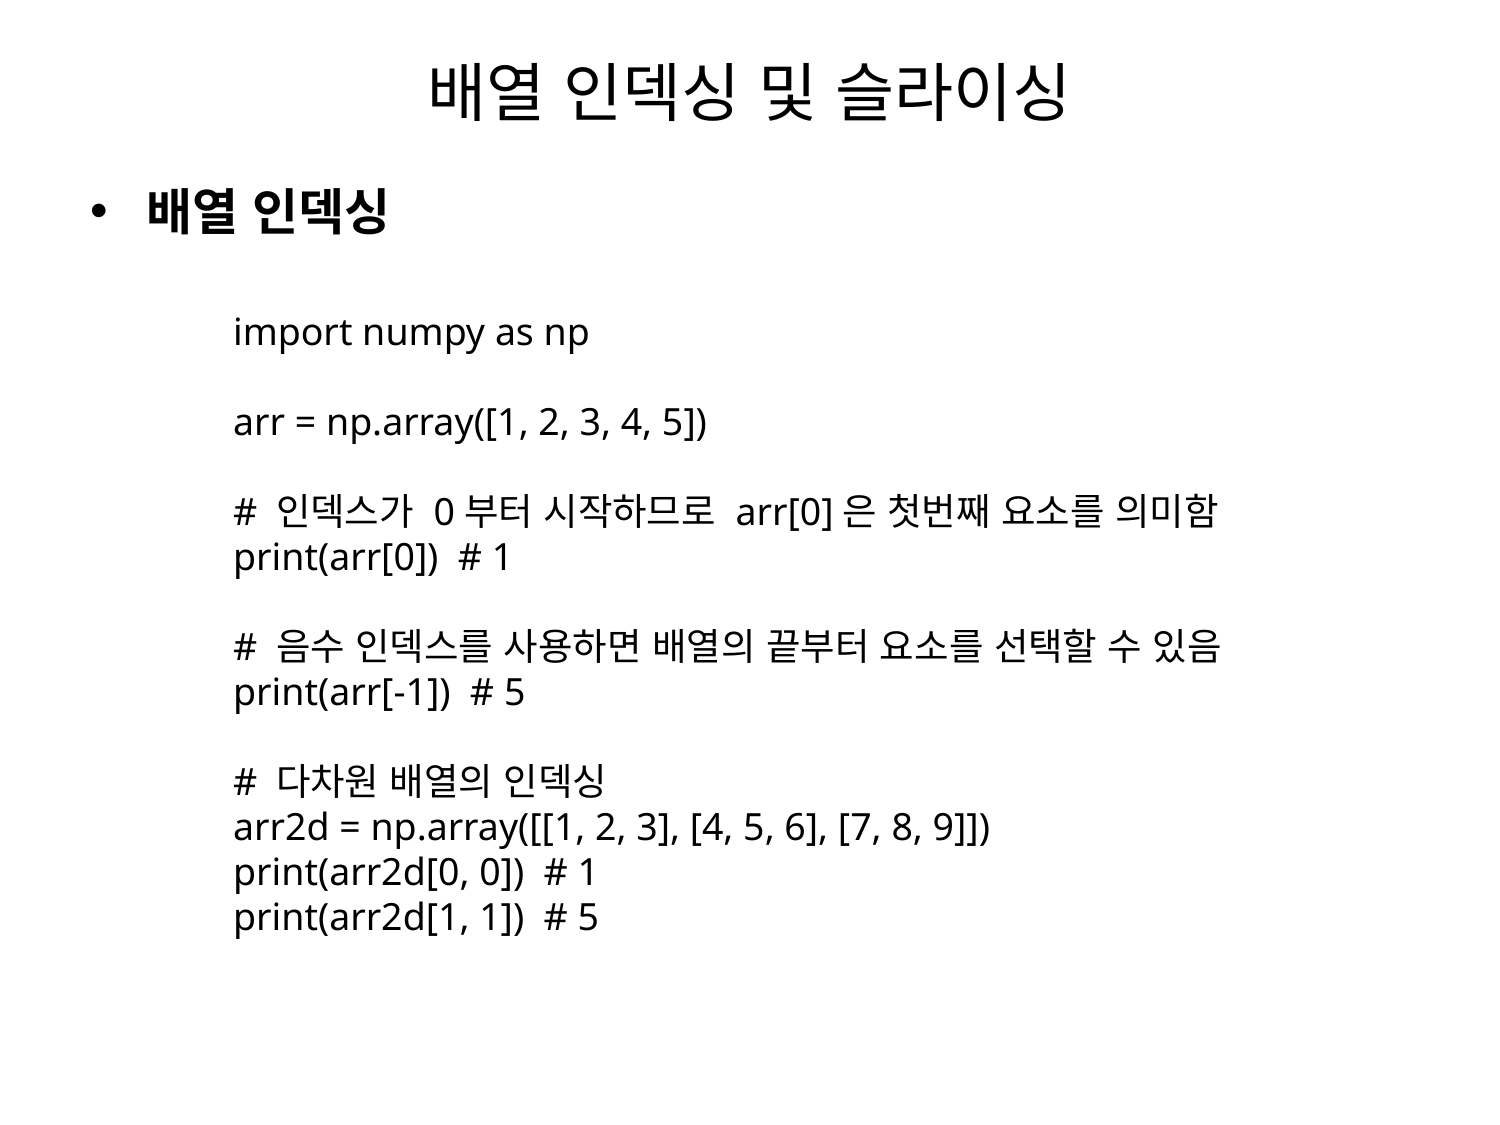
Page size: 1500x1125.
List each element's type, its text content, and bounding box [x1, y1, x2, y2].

list 배열 인덱싱 [75, 172, 1425, 1005]
text_box import numpy as np arr = np.array([1, 2, 3, 4, 5]) # 인덱스가 0부터 시작하므로 arr[0]은 첫번째 요소를 의미함 print(arr[0]) # 1 # 음수 인덱스를 사용하면 배열의 끝부터 요소를 선택할 수 있음 print(arr[-1]) # 5 # 다차원 배열의 인덱싱 arr2d = np.array([[1, 2, 3], [4, 5, 6], [7, 8, 9]]) print(arr2d[0, 0]) # 1 print(arr2d[1, 1]) # 5 [218, 300, 1412, 946]
title 배열 인덱싱 및 슬라이싱 [75, 45, 1425, 138]
